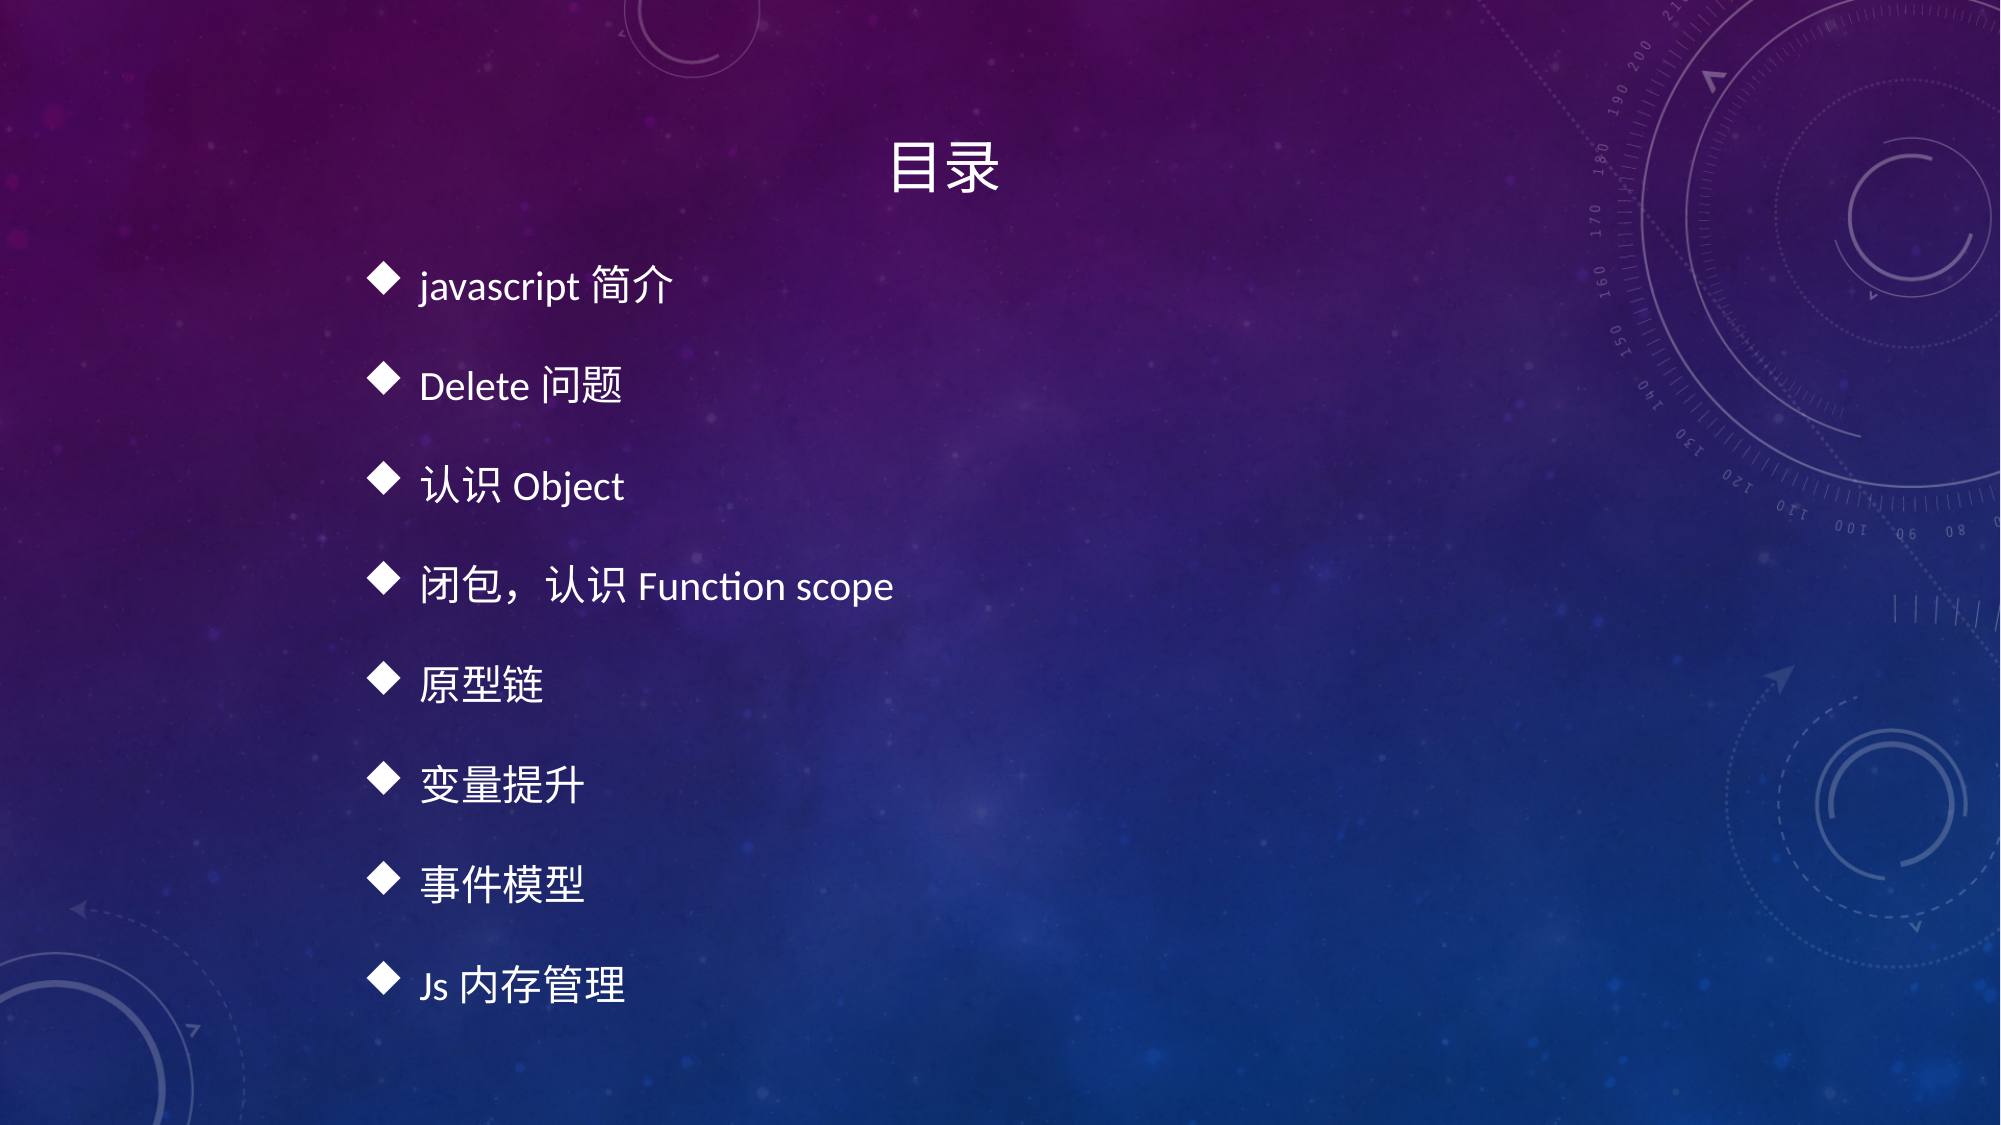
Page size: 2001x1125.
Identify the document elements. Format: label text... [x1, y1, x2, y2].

title 目录 [112, 99, 1775, 232]
text_box javascript简介 Delete问题 认识Object 闭包，认识Function scope 原型链 变量提升 事件模型 Js内存管理 [348, 251, 1844, 1017]
picture [0, 0, 2001, 1125]
